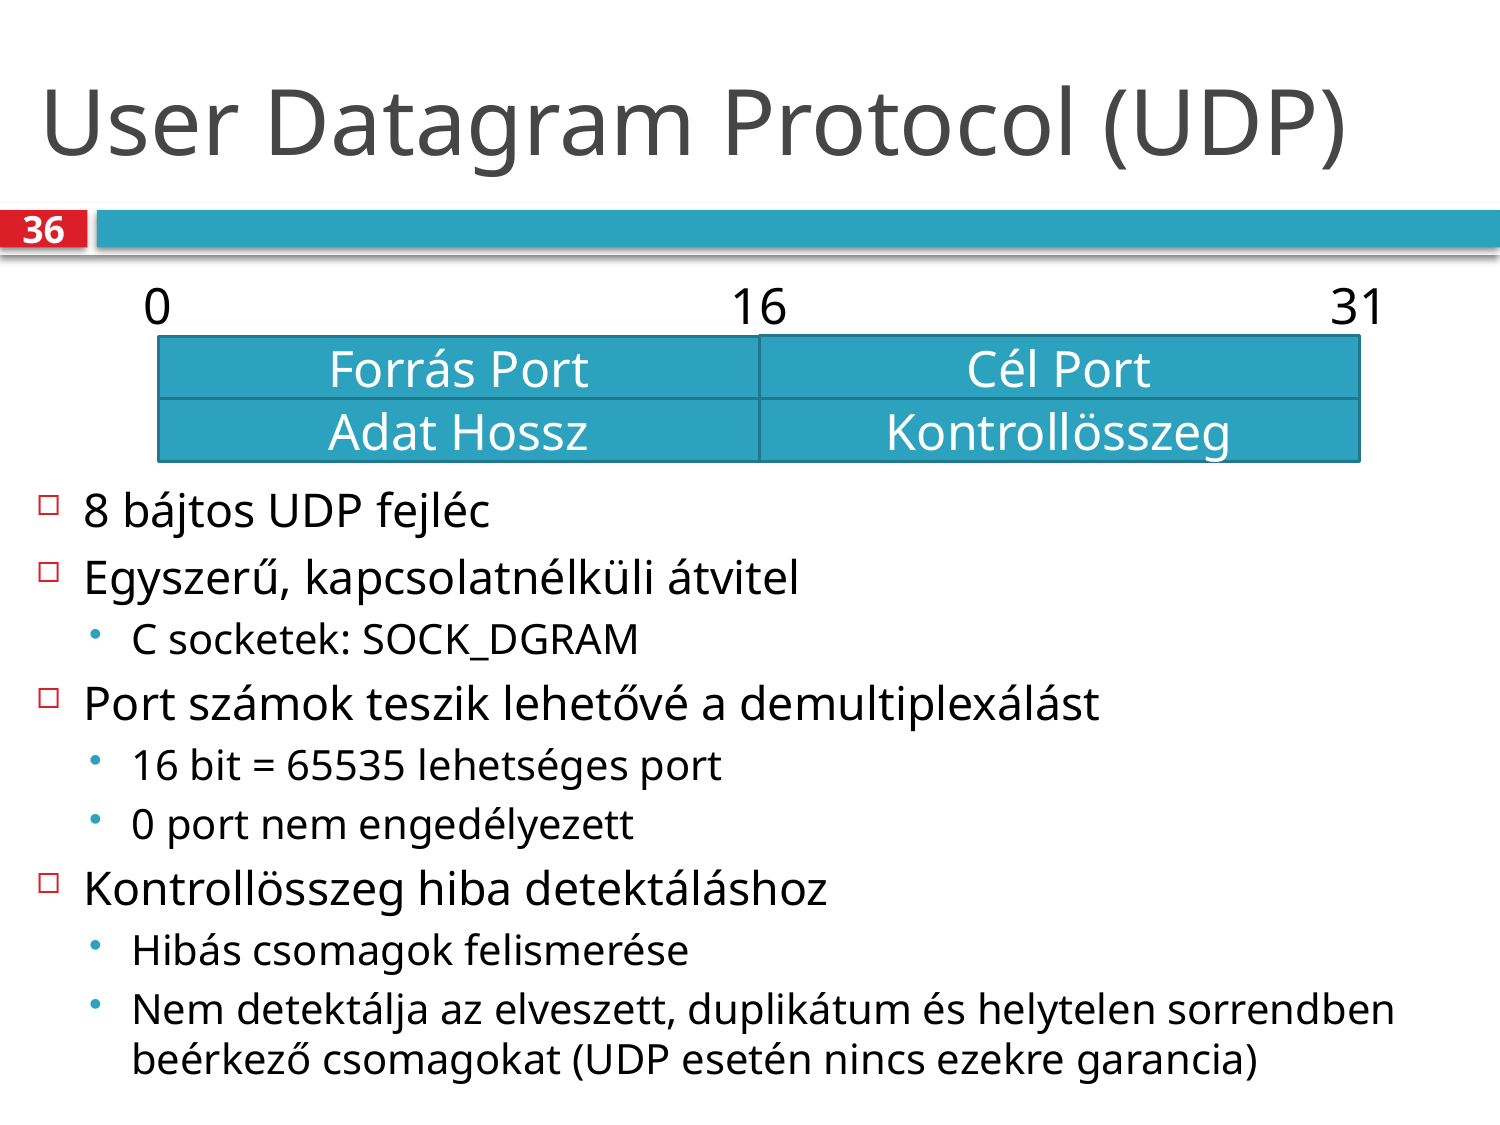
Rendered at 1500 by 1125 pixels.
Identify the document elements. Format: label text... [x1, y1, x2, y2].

text_box 0 [107, 254, 209, 356]
text_box Adat Hossz [157, 400, 758, 463]
title User Datagram Protocol (UDP) [24, 37, 1475, 200]
slide_number 36 [0, 206, 88, 257]
list 8 bájtos UDP fejléc Egyszerű, kapcsolatnélküli átvitel C socketek: SOCK_DGRAM Port számok teszik lehetővé a demultiplexálást 16 bit = 65535 lehetséges port 0 port nem engedélyezett Kontrollösszeg hiba detektáláshoz Hibás csomagok felismerése Nem detektálja az elveszett, duplikátum és helytelen sorrendben beérkező csomagokat (UDP esetén nincs ezekre garancia) [21, 473, 1472, 1099]
text_box Cél Port [761, 334, 1361, 397]
text_box Forrás Port [157, 335, 761, 400]
text_box Kontrollösszeg [758, 397, 1361, 463]
text_box 31 [1309, 254, 1410, 356]
text_box 16 [709, 254, 810, 356]
